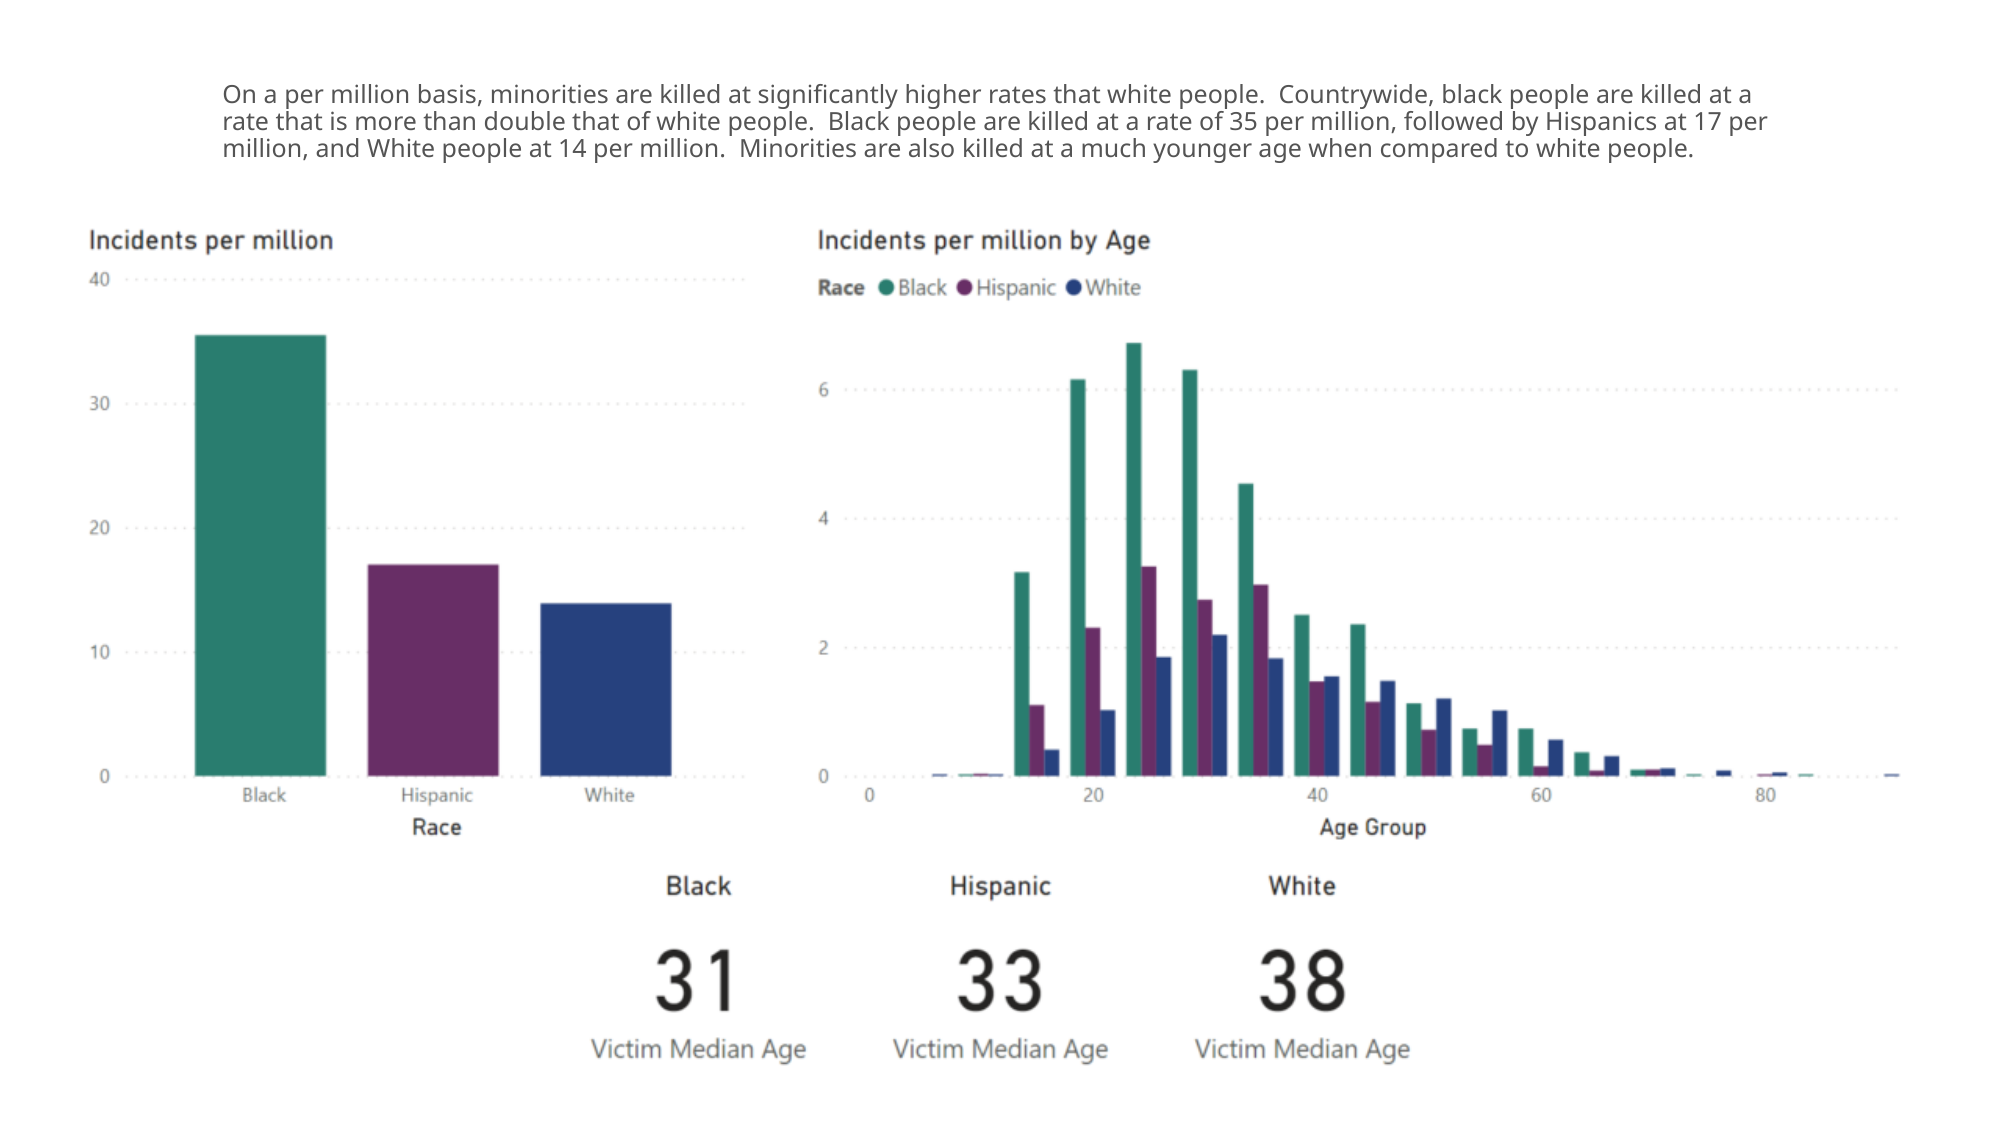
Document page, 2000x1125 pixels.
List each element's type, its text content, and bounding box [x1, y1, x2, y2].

list On a per million basis, minorities are killed at significantly higher rates that white people. Countrywide, black people are killed at a rate that is more than double that of white people. Black people are killed at a rate of 35 per million, followed by Hispanics at 17 per million, and White people at 14 per million. Minorities are also killed at a much younger age when compared to white people. [199, 75, 1800, 200]
picture [84, 224, 1915, 846]
picture [587, 870, 1413, 1066]
